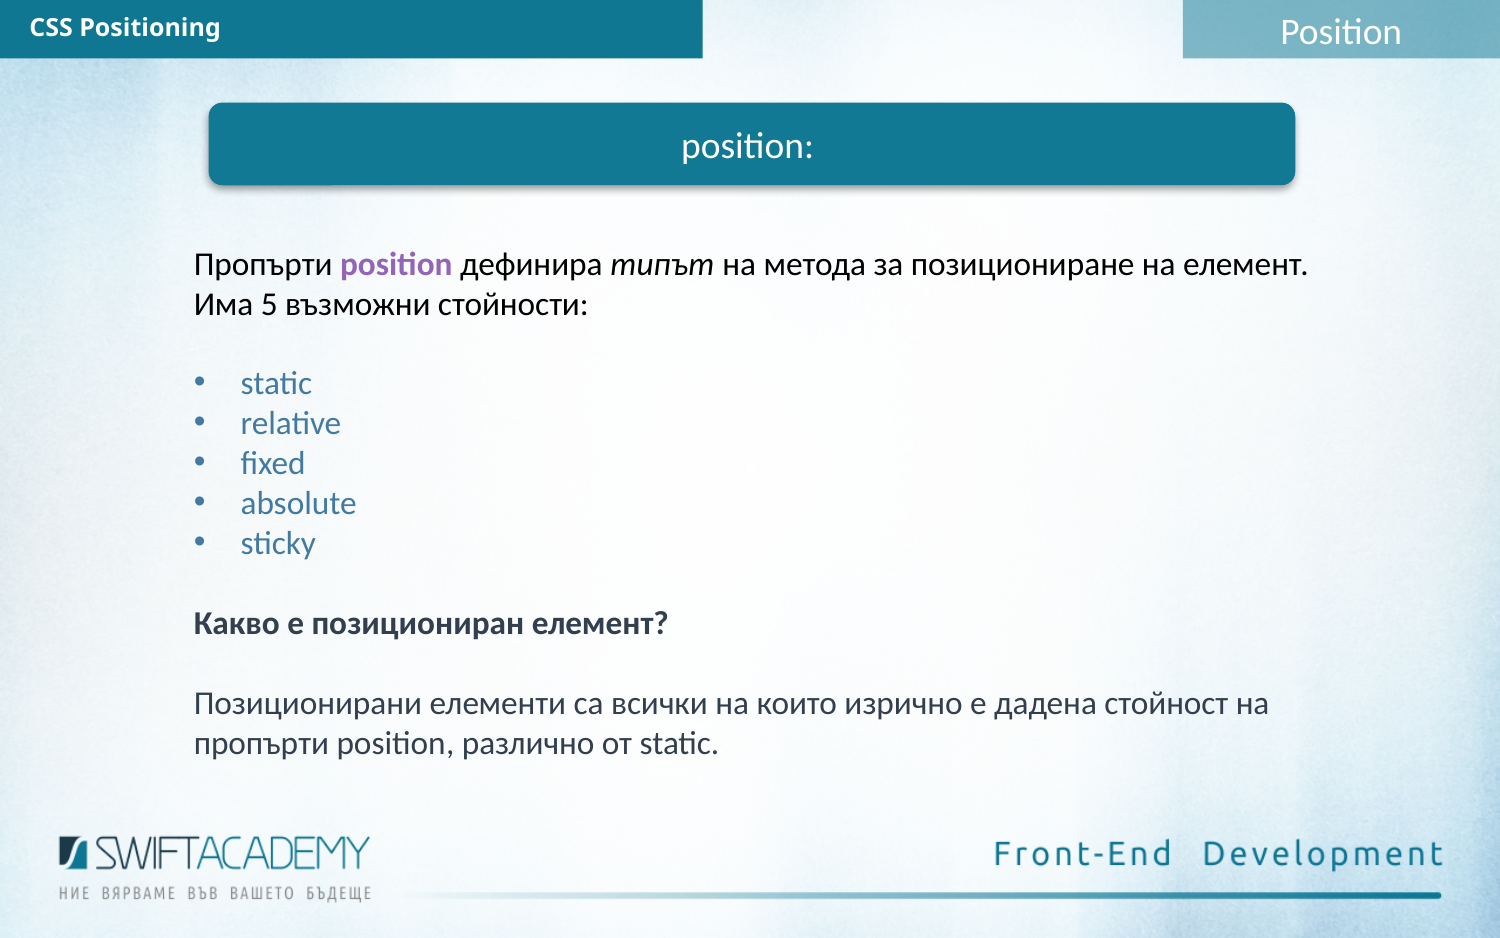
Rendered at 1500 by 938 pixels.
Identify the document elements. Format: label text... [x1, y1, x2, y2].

text_box Position [1182, 0, 1500, 59]
text_box [0, 0, 704, 59]
text_box position: [207, 101, 1297, 187]
text_box CSS Positioning [14, 4, 691, 49]
picture [0, 0, 1500, 938]
text_box Пропърти position дефинира типът на метода за позициониране на елемент. Има 5 възможни стойности: static relative fixed absolute sticky Какво е позициониран елемент? Позиционирани елементи са всички на които изрично е дадена стойност на пропърти position, различно от static. [178, 234, 1325, 769]
